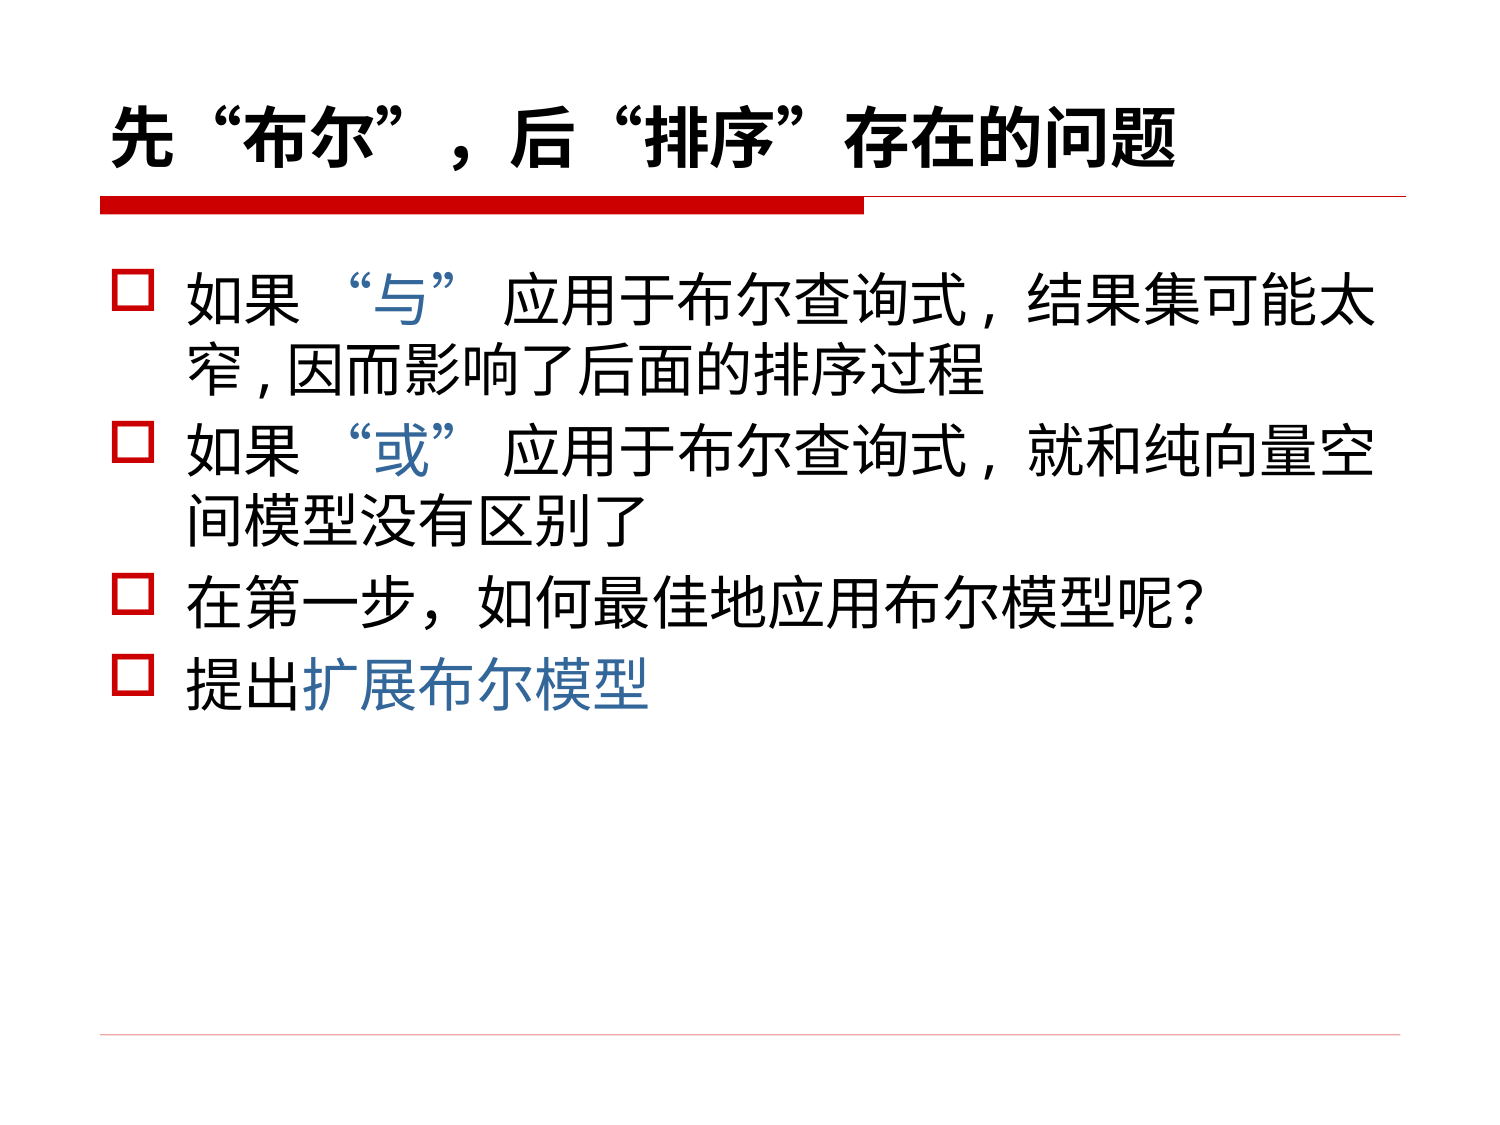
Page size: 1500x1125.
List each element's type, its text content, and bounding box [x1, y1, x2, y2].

list 如果 “与” 应用于布尔查询式, 结果集可能太窄,因而影响了后面的排序过程 如果 “或” 应用于布尔查询式, 就和纯向量空间模型没有区别了 在第一步，如何最佳地应用布尔模型呢？ 提出扩展布尔模型 [92, 255, 1406, 956]
title 先“布尔”，后“排序”存在的问题 [94, 0, 1407, 184]
